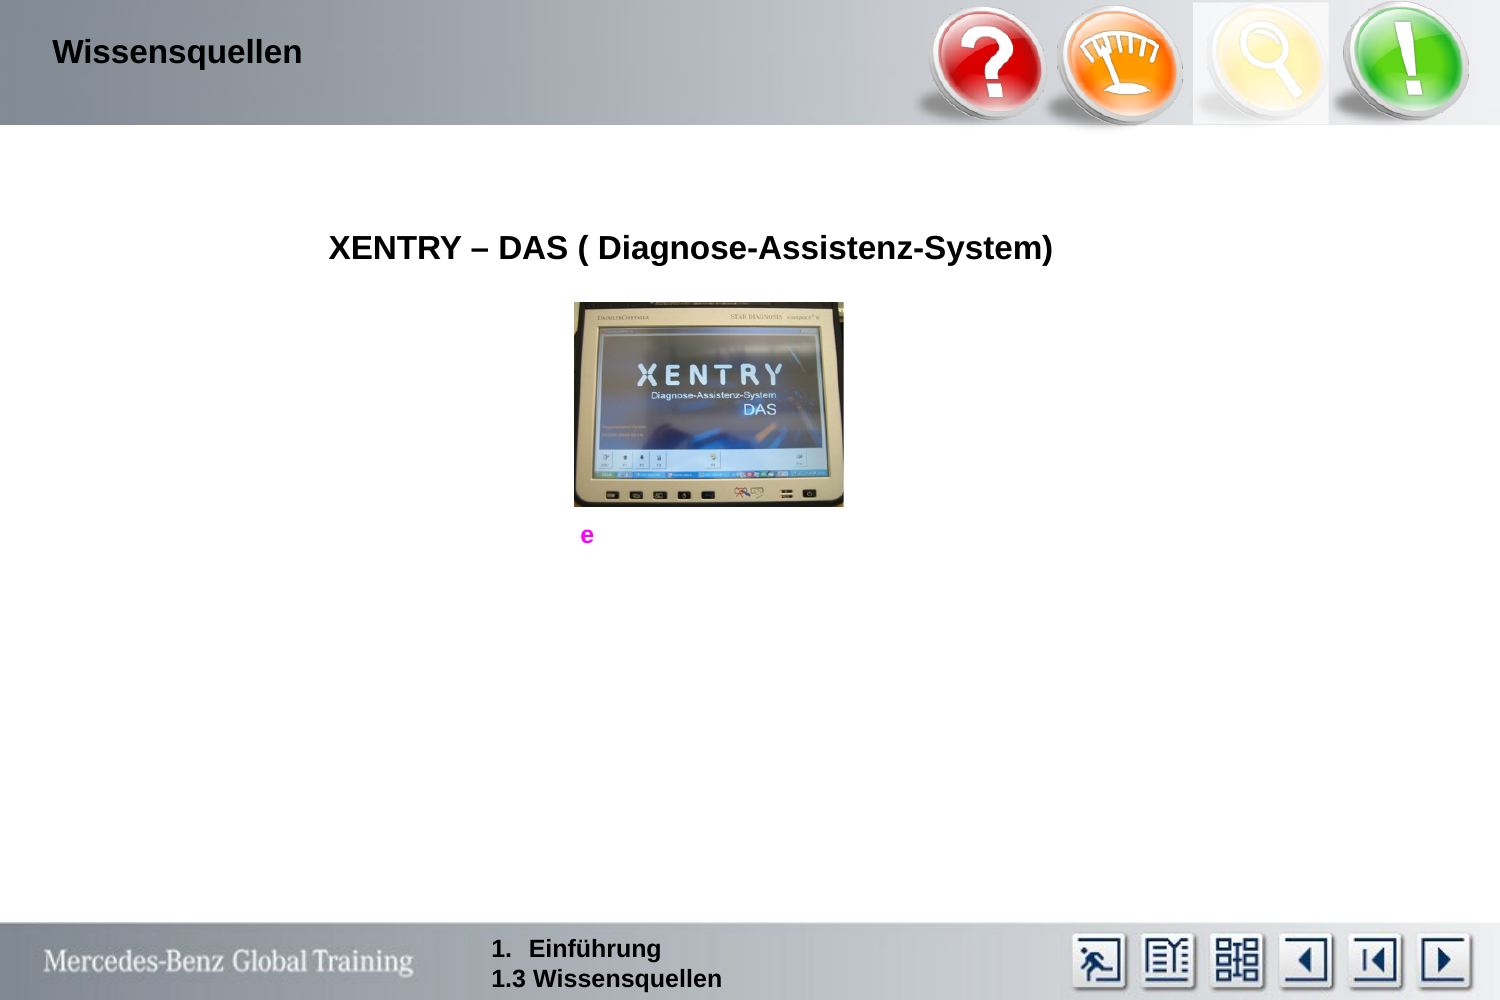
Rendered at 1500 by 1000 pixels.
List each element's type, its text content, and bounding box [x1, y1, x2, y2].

picture [573, 301, 844, 507]
picture [0, 921, 1500, 1000]
text_box [1192, 2, 1329, 125]
picture [0, 0, 1500, 134]
text_box e [565, 510, 610, 556]
text_box XENTRY – DAS ( Diagnose-Assistenz-System) [222, 218, 1161, 274]
